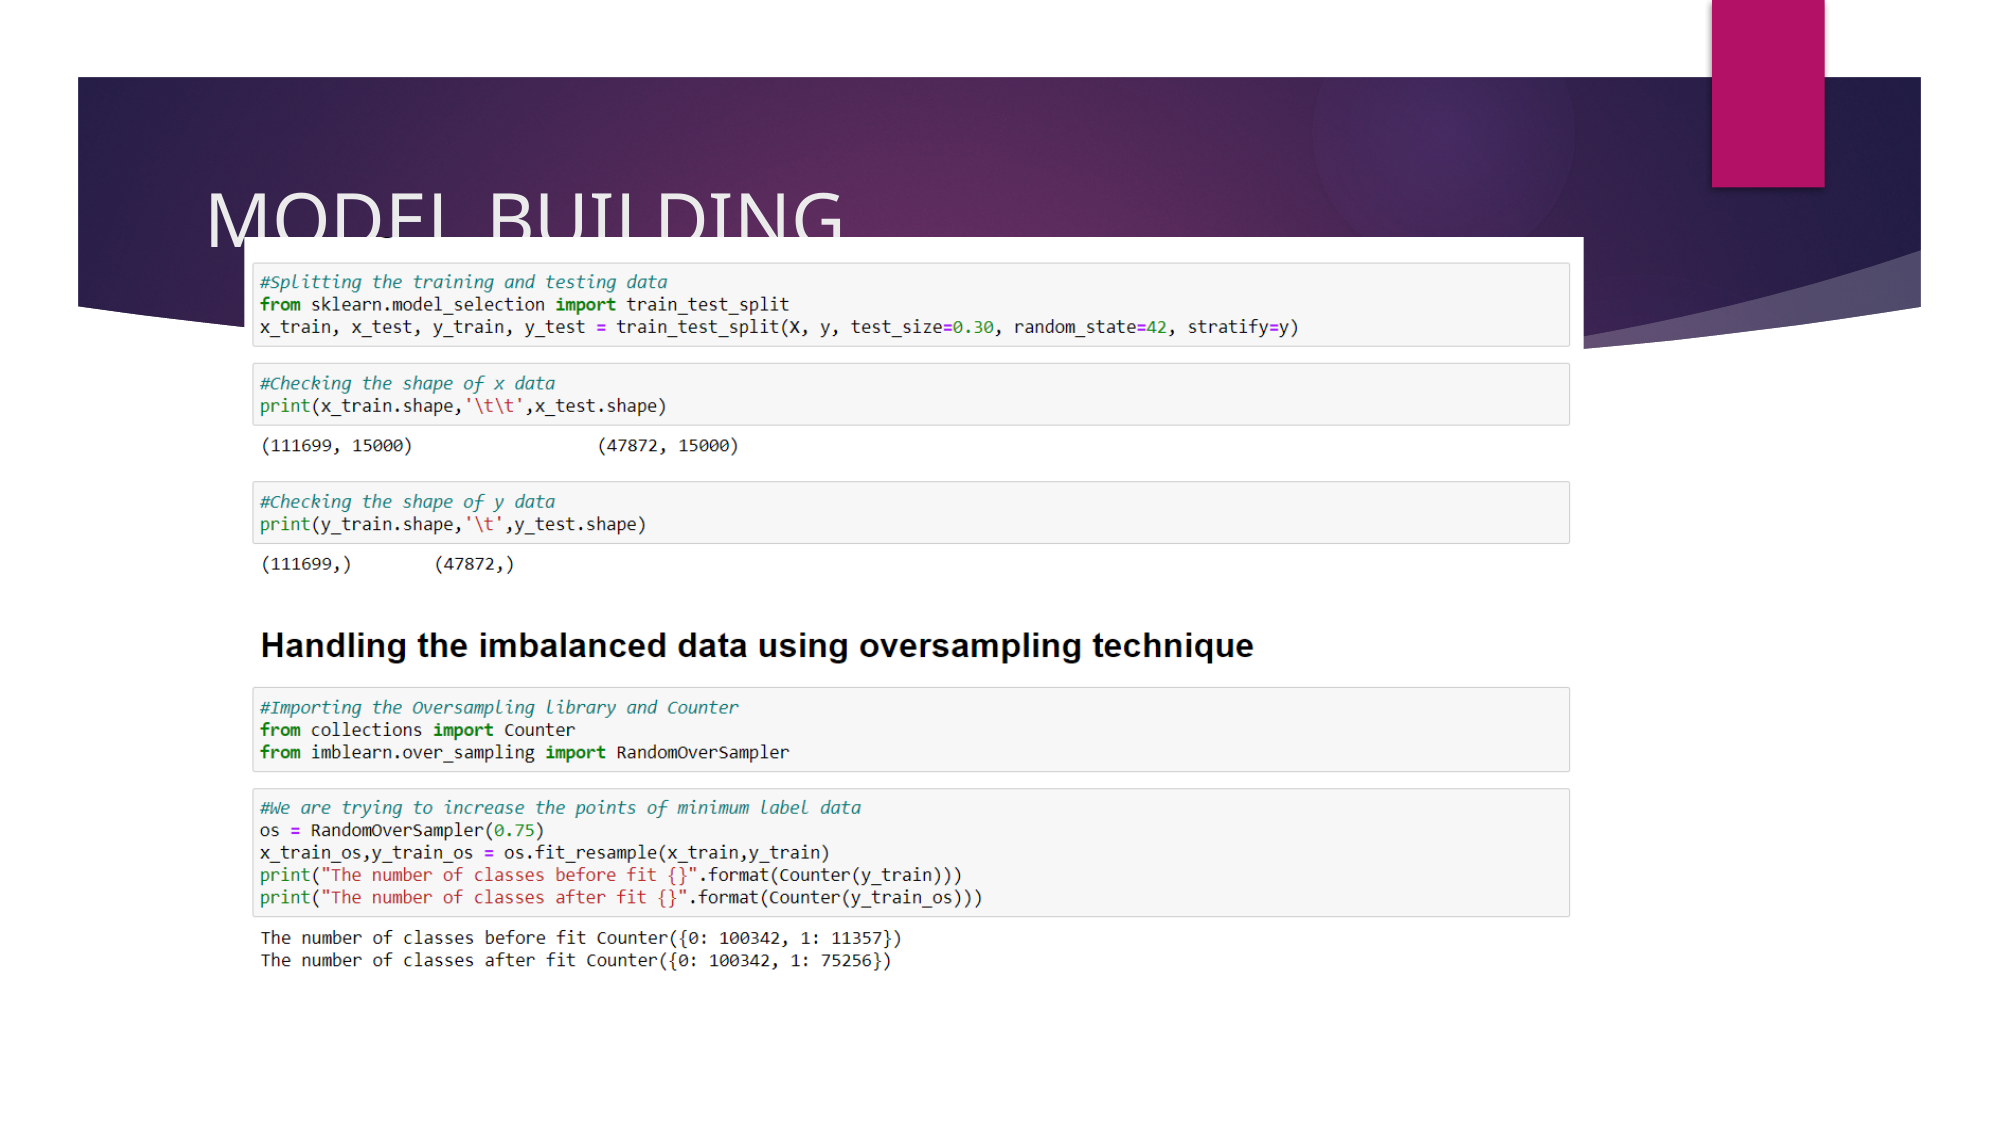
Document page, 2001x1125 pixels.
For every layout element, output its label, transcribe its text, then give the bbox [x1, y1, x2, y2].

title MODEL BUILDING [189, 159, 1627, 276]
picture [244, 236, 1585, 993]
